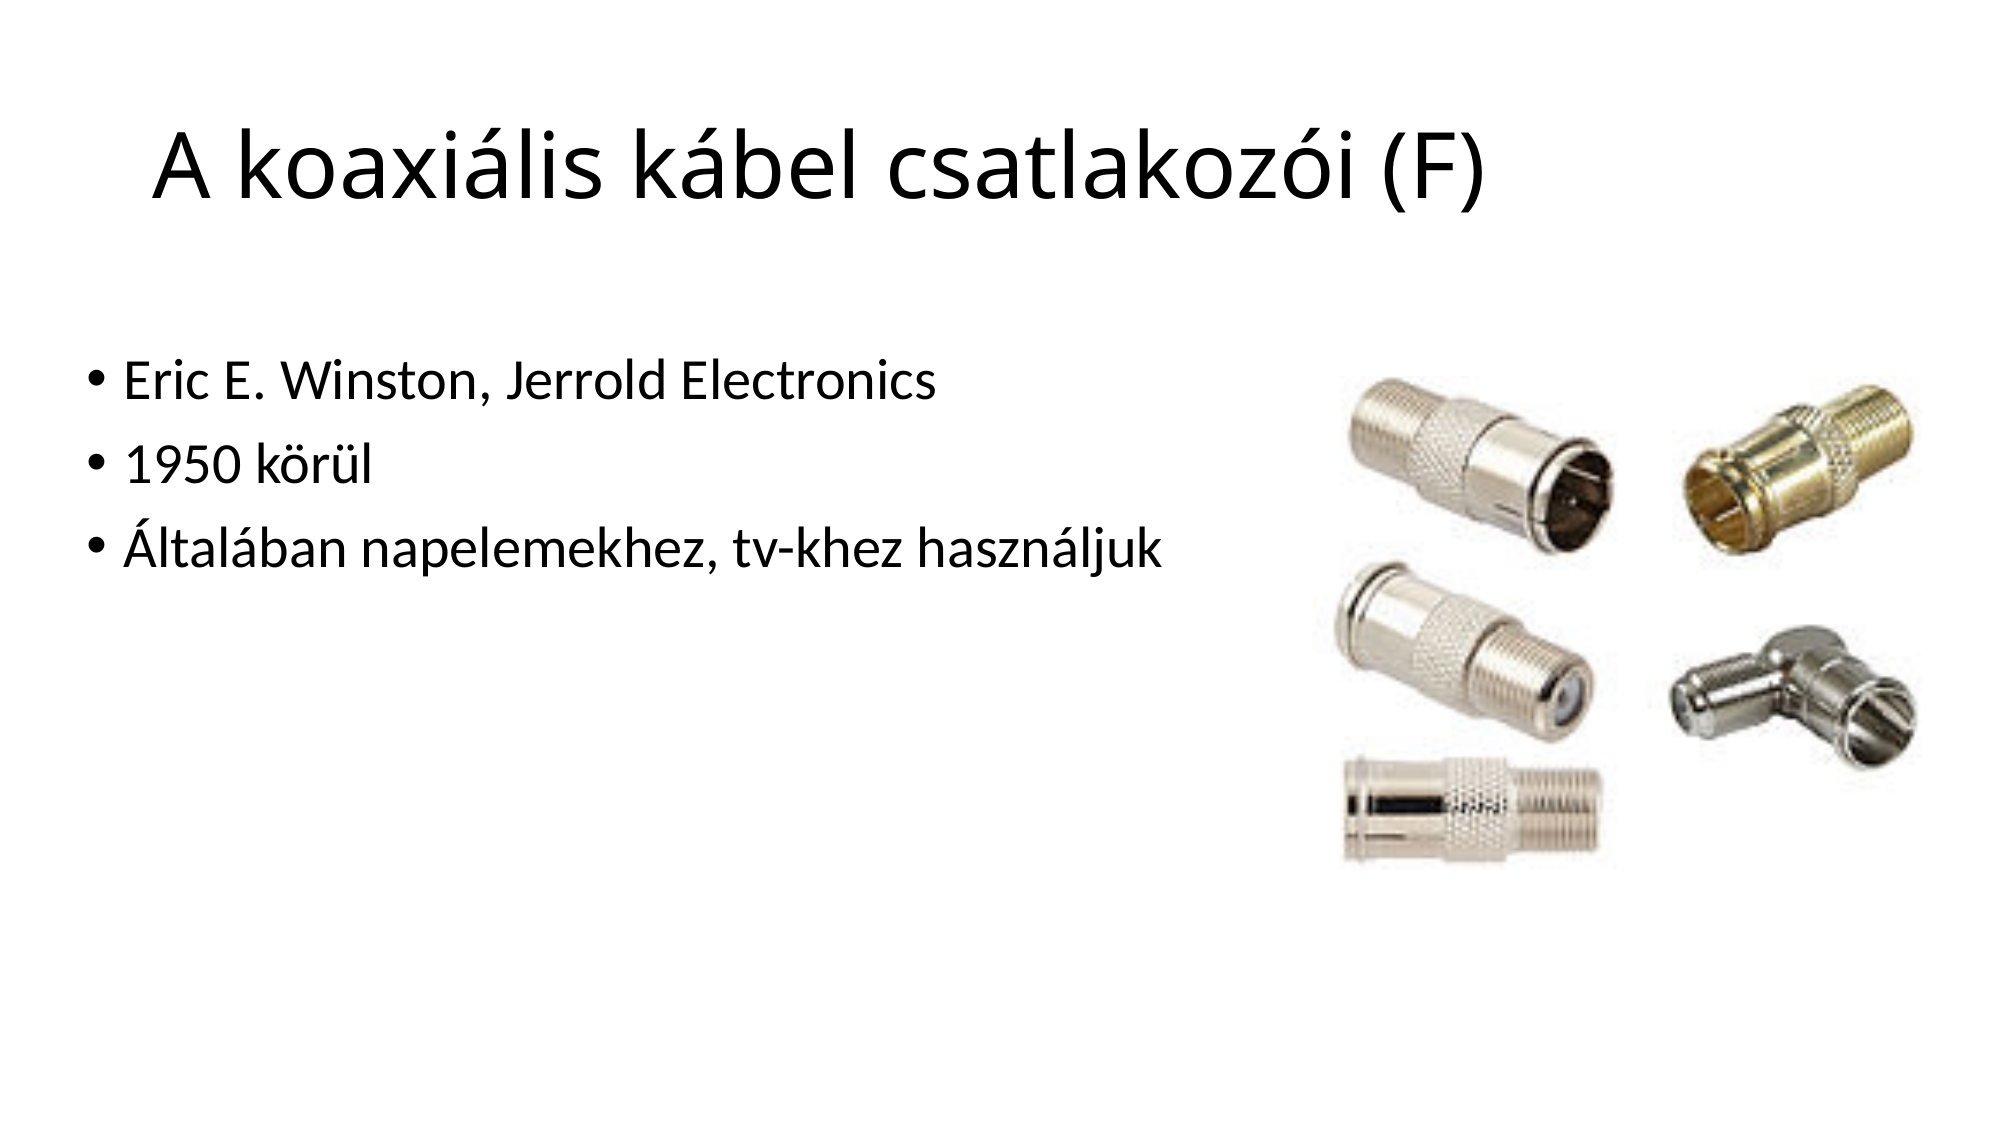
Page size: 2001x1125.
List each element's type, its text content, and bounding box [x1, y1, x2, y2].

picture [1287, 375, 1977, 870]
title A koaxiális kábel csatlakozói (F) [137, 59, 1863, 278]
list Eric E. Winston, Jerrold Electronics 1950 körül Általában napelemekhez, tv-khez használjuk [71, 341, 1797, 1056]
